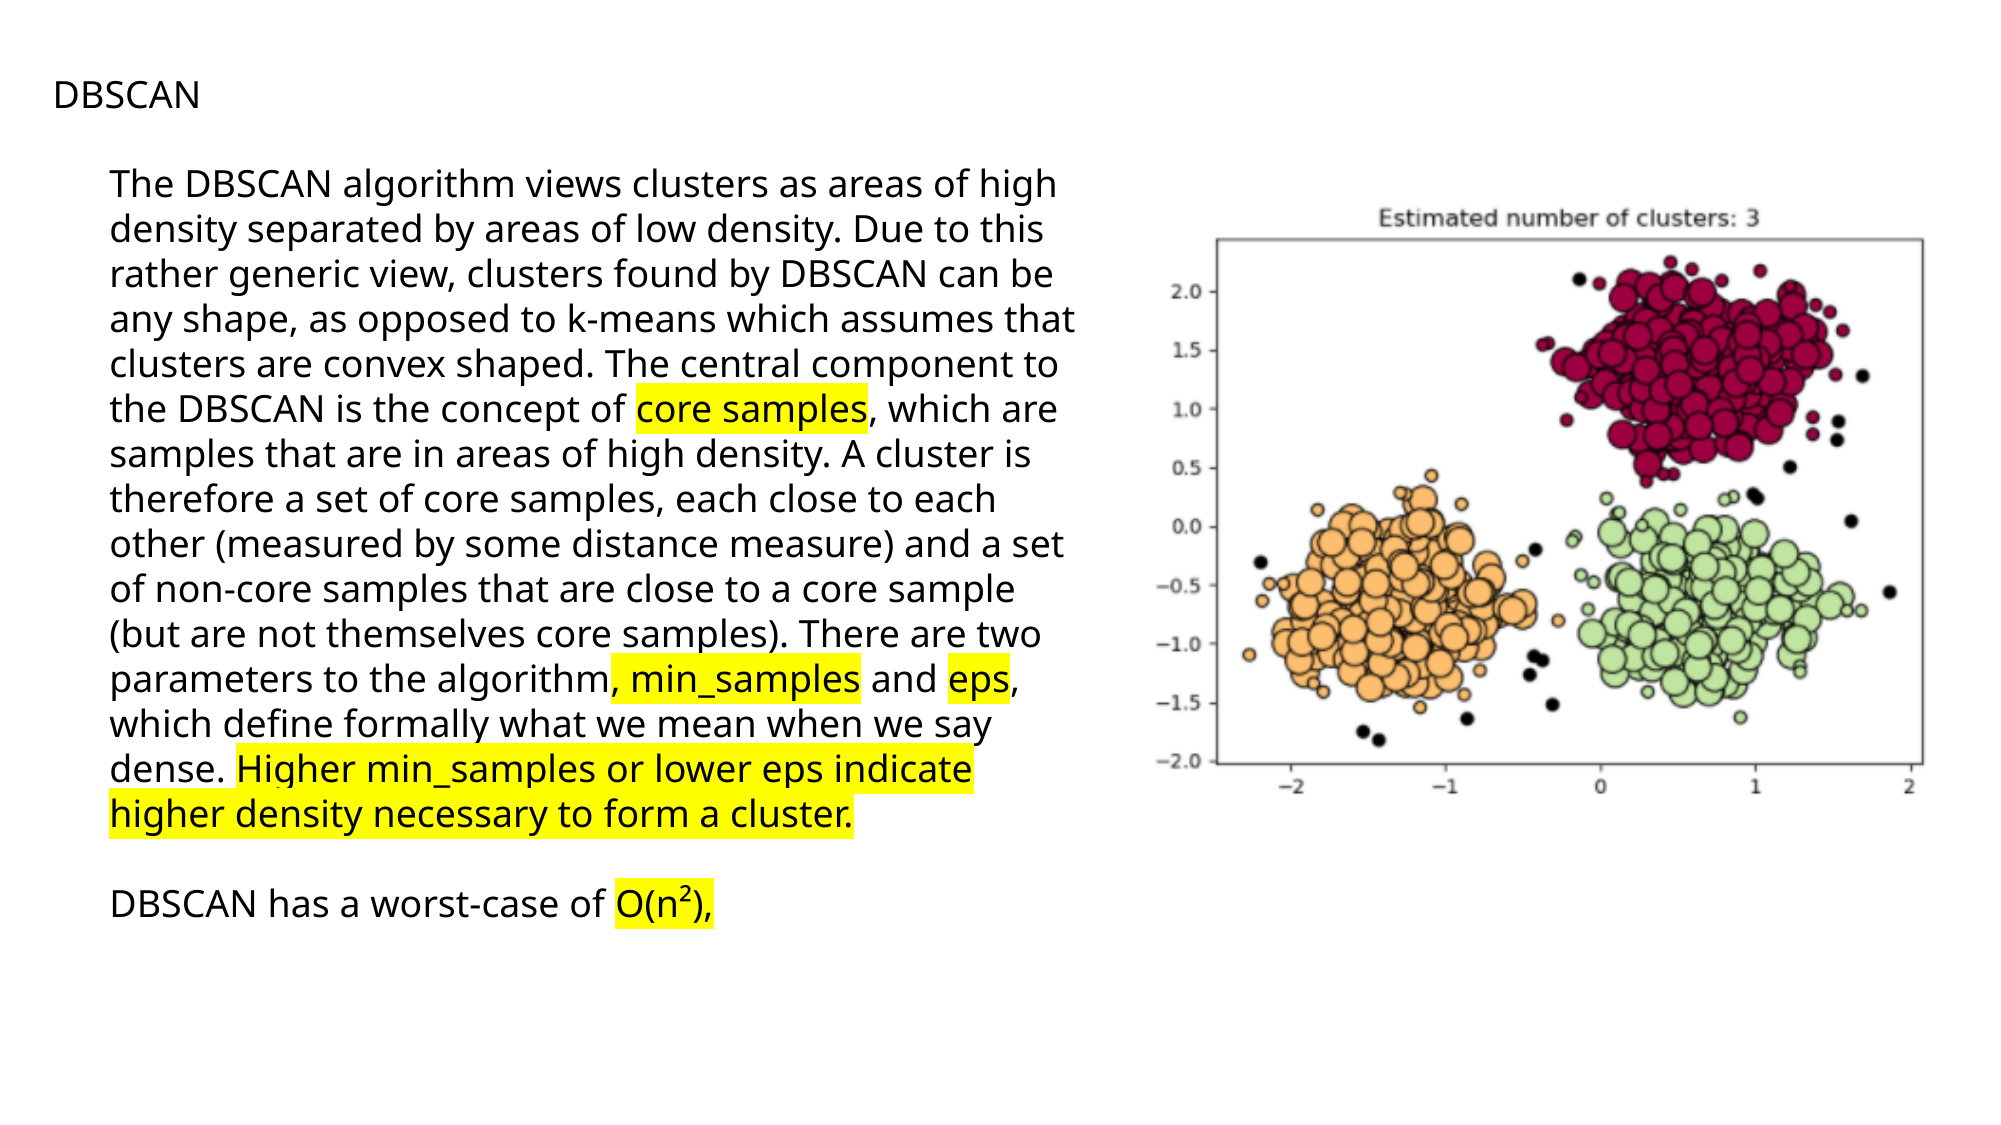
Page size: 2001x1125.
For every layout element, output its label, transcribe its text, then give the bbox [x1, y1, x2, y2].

text_box The DBSCAN algorithm views clusters as areas of high density separated by areas of low density. Due to this rather generic view, clusters found by DBSCAN can be any shape, as opposed to k-means which assumes that clusters are convex shaped. The central component to the DBSCAN is the concept of core samples, which are samples that are in areas of high density. A cluster is therefore a set of core samples, each close to each other (measured by some distance measure) and a set of non-core samples that are close to a core sample (but are not themselves core samples). There are two parameters to the algorithm, min_samples and eps, which define formally what we mean when we say dense. Higher min_samples or lower eps indicate higher density necessary to form a cluster. DBSCAN has a worst-case of O(n²), [94, 153, 1094, 933]
picture [1078, 153, 2000, 830]
text_box DBSCAN [37, 63, 808, 123]
